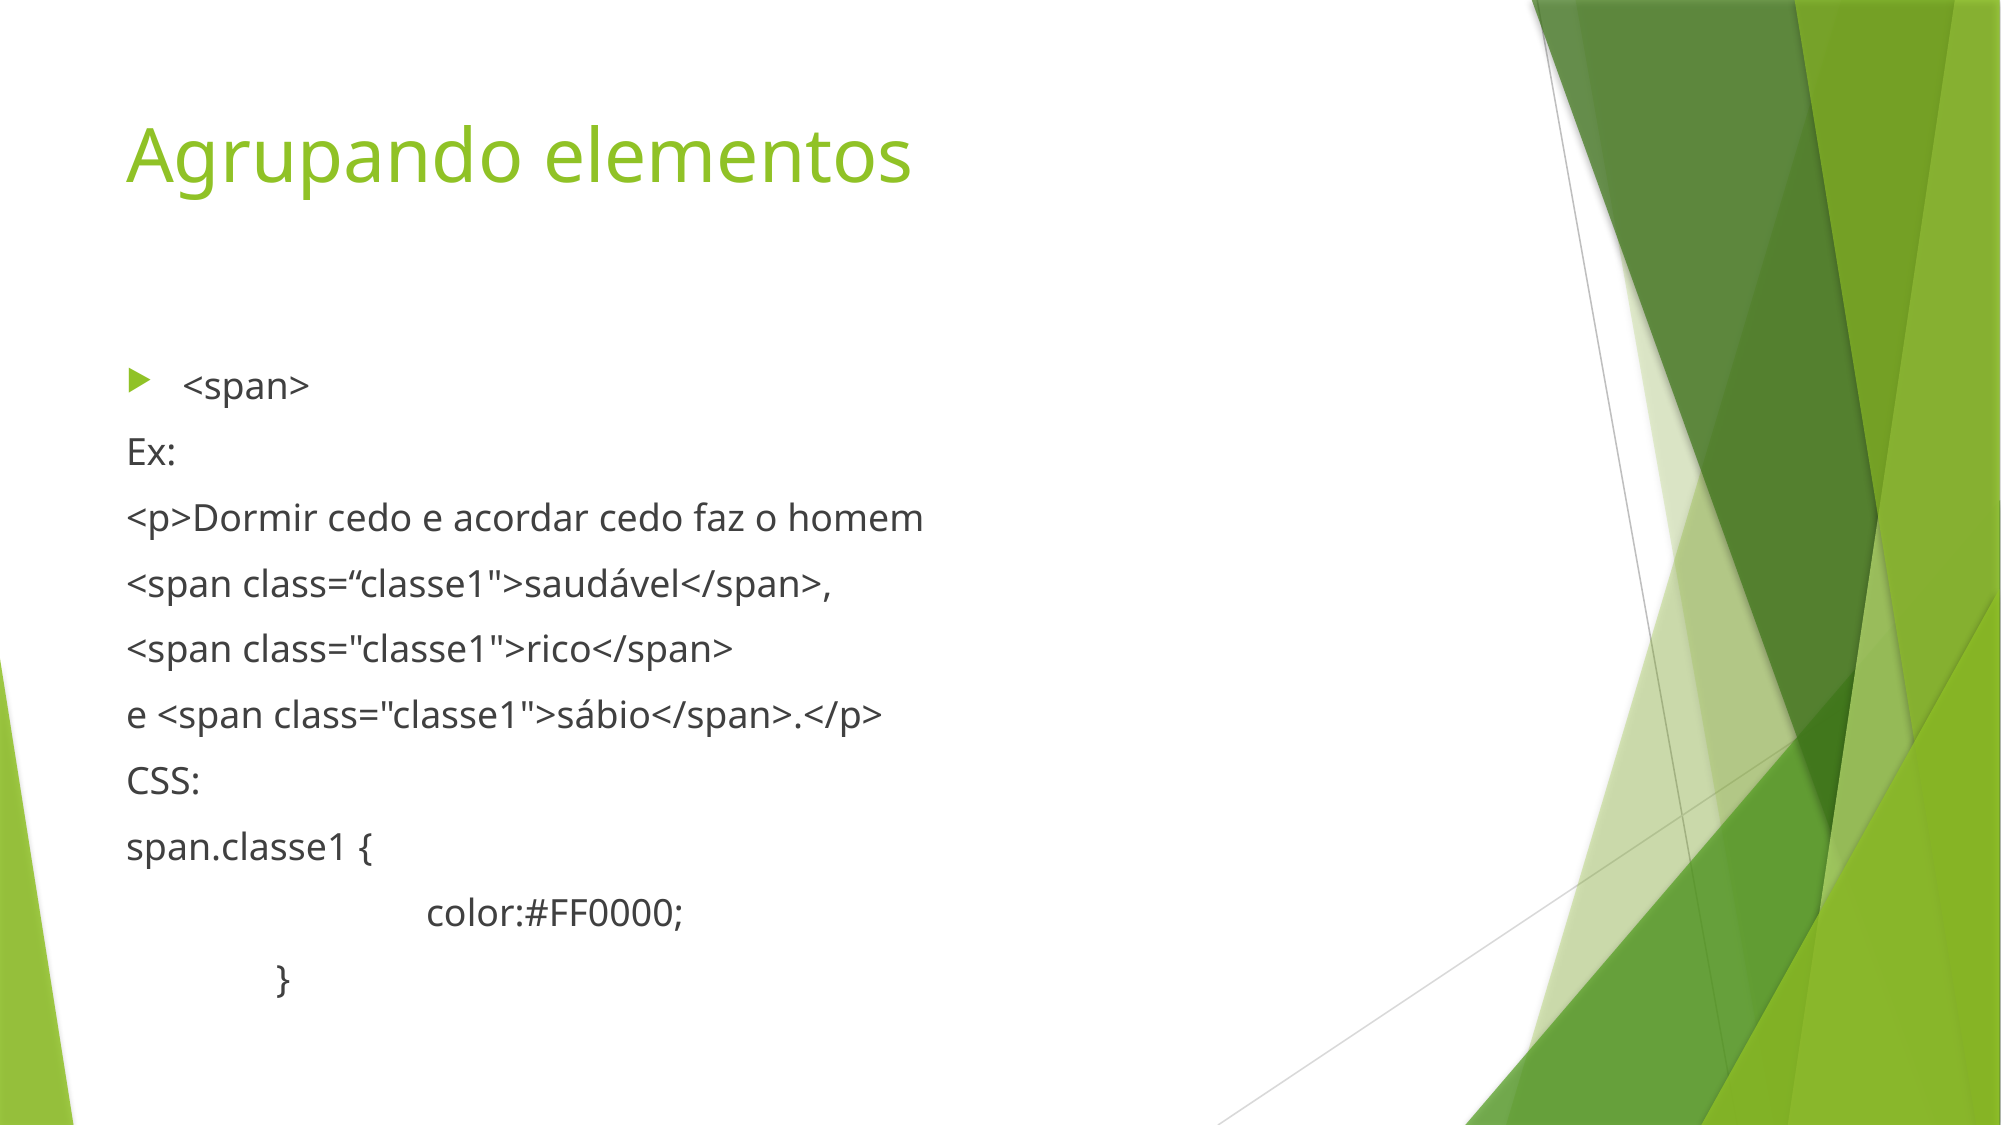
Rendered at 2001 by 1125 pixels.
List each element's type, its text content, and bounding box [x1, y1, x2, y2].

title Agrupando elementos [111, 99, 1563, 317]
list <span> Ex: <p>Dormir cedo e acordar cedo faz o homem <span class=“classe1">saudável</span>, <span class="classe1">rico</span> e <span class="classe1">sábio</span>.</p> CSS: span.classe1 { color:#FF0000; } [111, 354, 1522, 1096]
